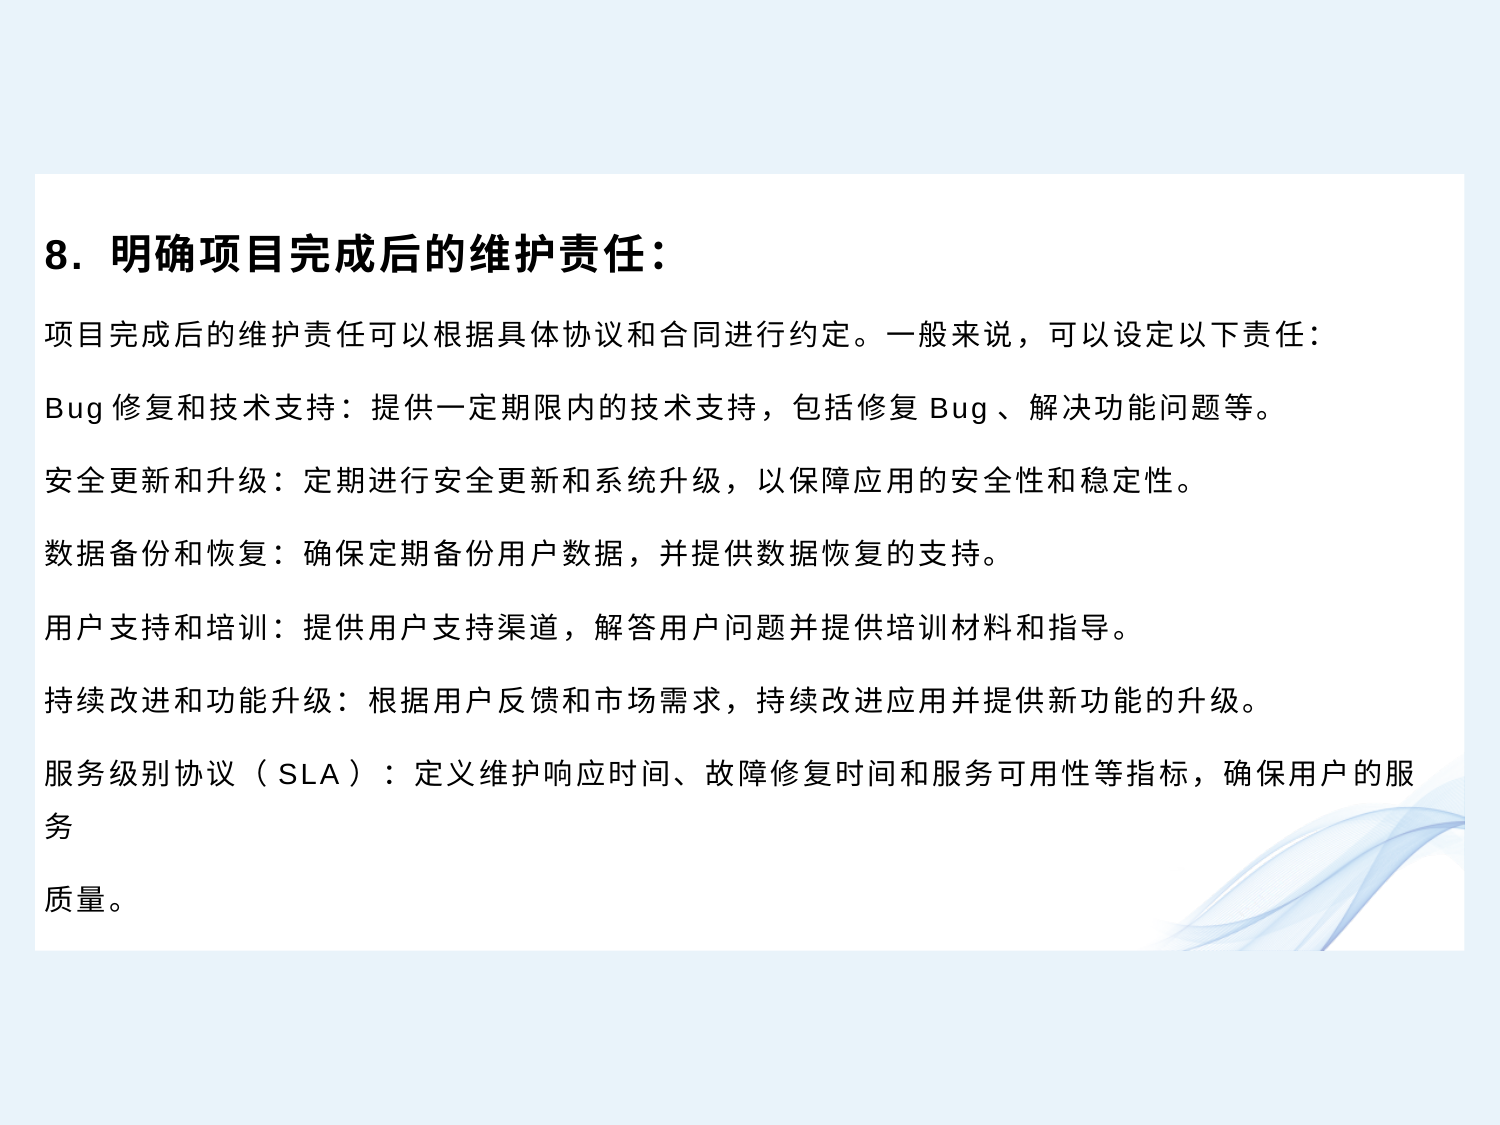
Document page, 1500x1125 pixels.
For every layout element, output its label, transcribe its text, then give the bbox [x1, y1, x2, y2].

picture [1458, 747, 1465, 951]
list 8. 明确项目完成后的维护责任： 项目完成后的维护责任可以根据具体协议和合同进行约定。一般来说，可以设定以下责任： Bug修复和技术支持：提供一定期限内的技术支持，包括修复Bug、解决功能问题等。 安全更新和升级：定期进行安全更新和系统升级，以保障应用的安全性和稳定性。 数据备份和恢复：确保定期备份用户数据，并提供数据恢复的支持。 用户支持和培训：提供用户支持渠道，解答用户问题并提供培训材料和指导。 持续改进和功能升级：根据用户反馈和市场需求，持续改进应用并提供新功能的升级。 服务级别协议（SLA）：定义维护响应时间、故障修复时间和服务可用性等指标，确保用户的服务 质量。 [29, 219, 1458, 990]
